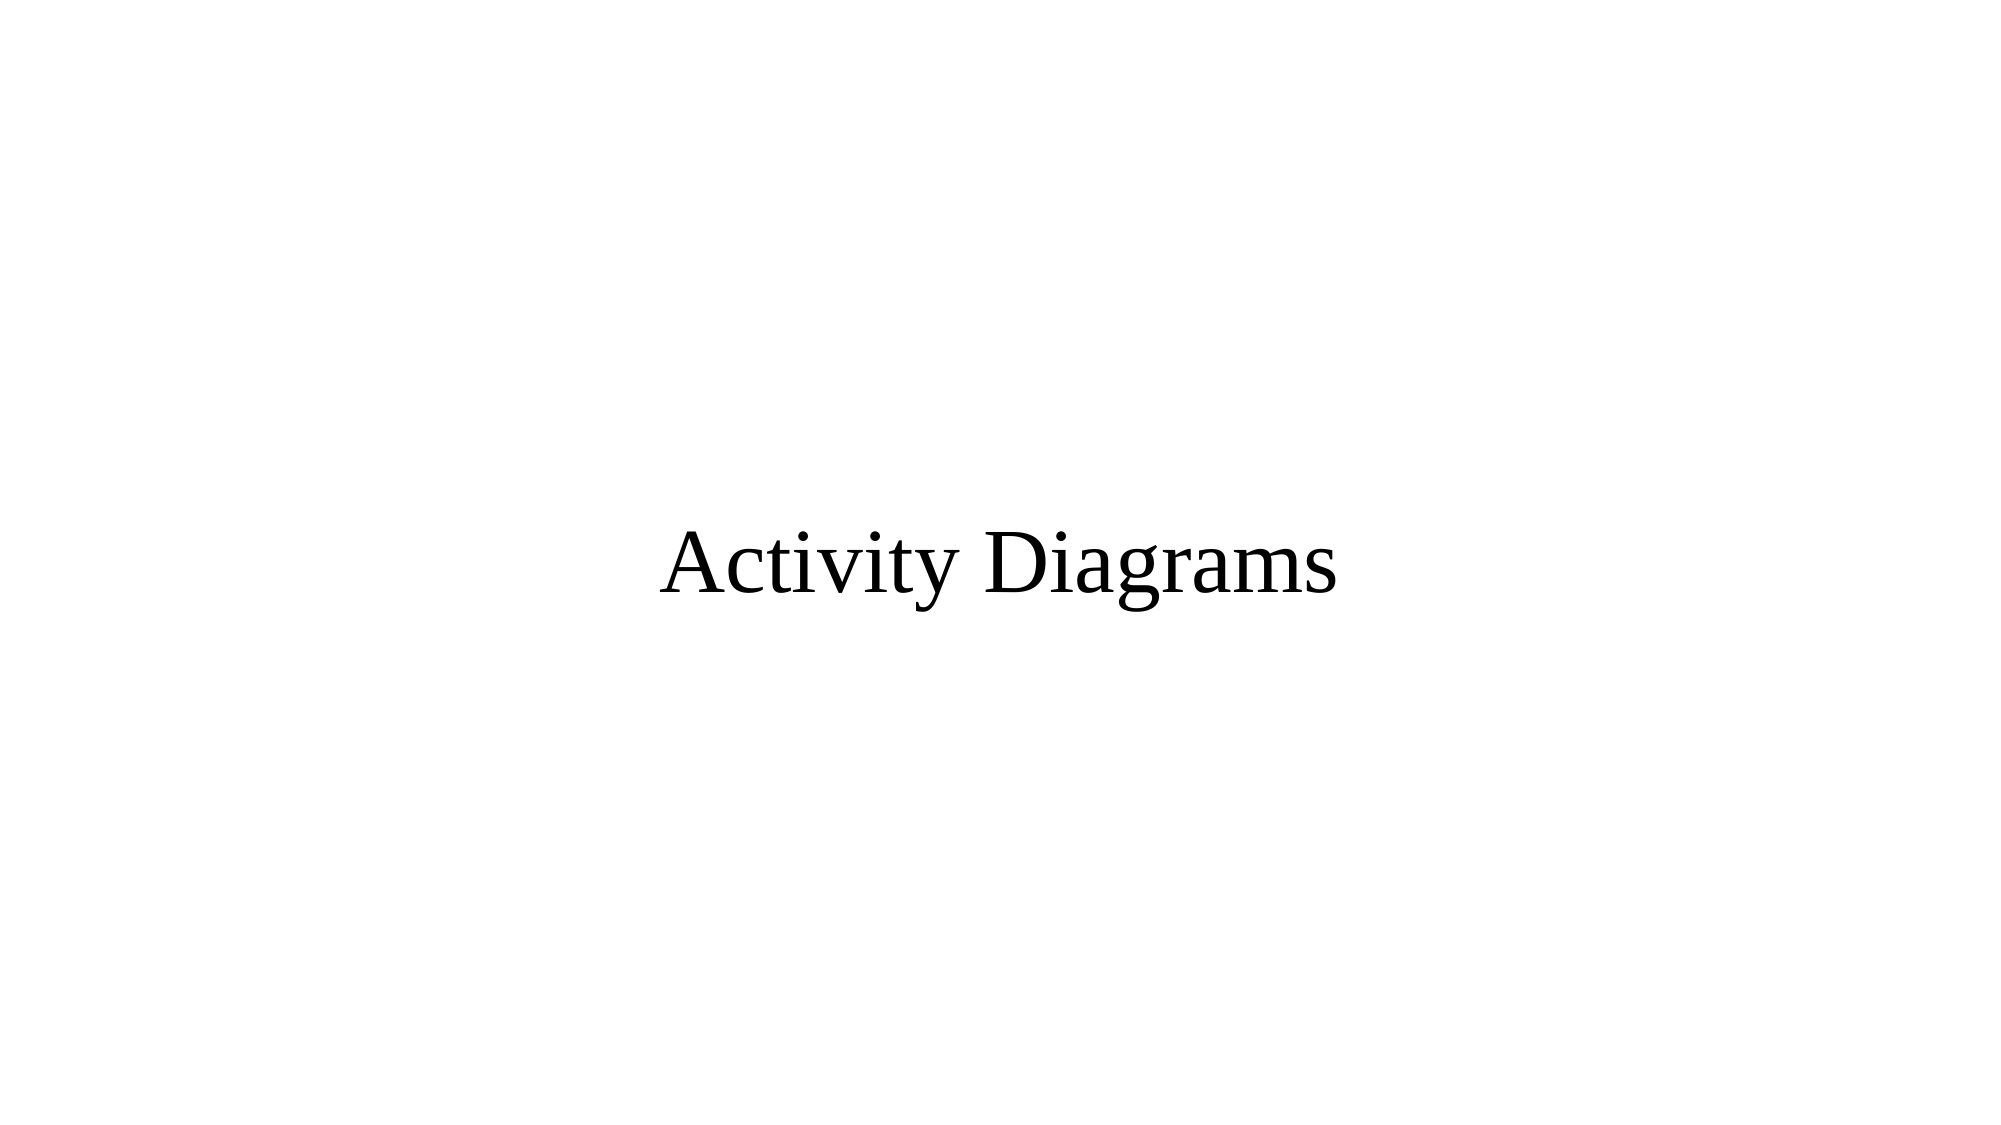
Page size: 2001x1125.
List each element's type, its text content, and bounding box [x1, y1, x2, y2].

title Activity Diagrams [137, 453, 1863, 672]
